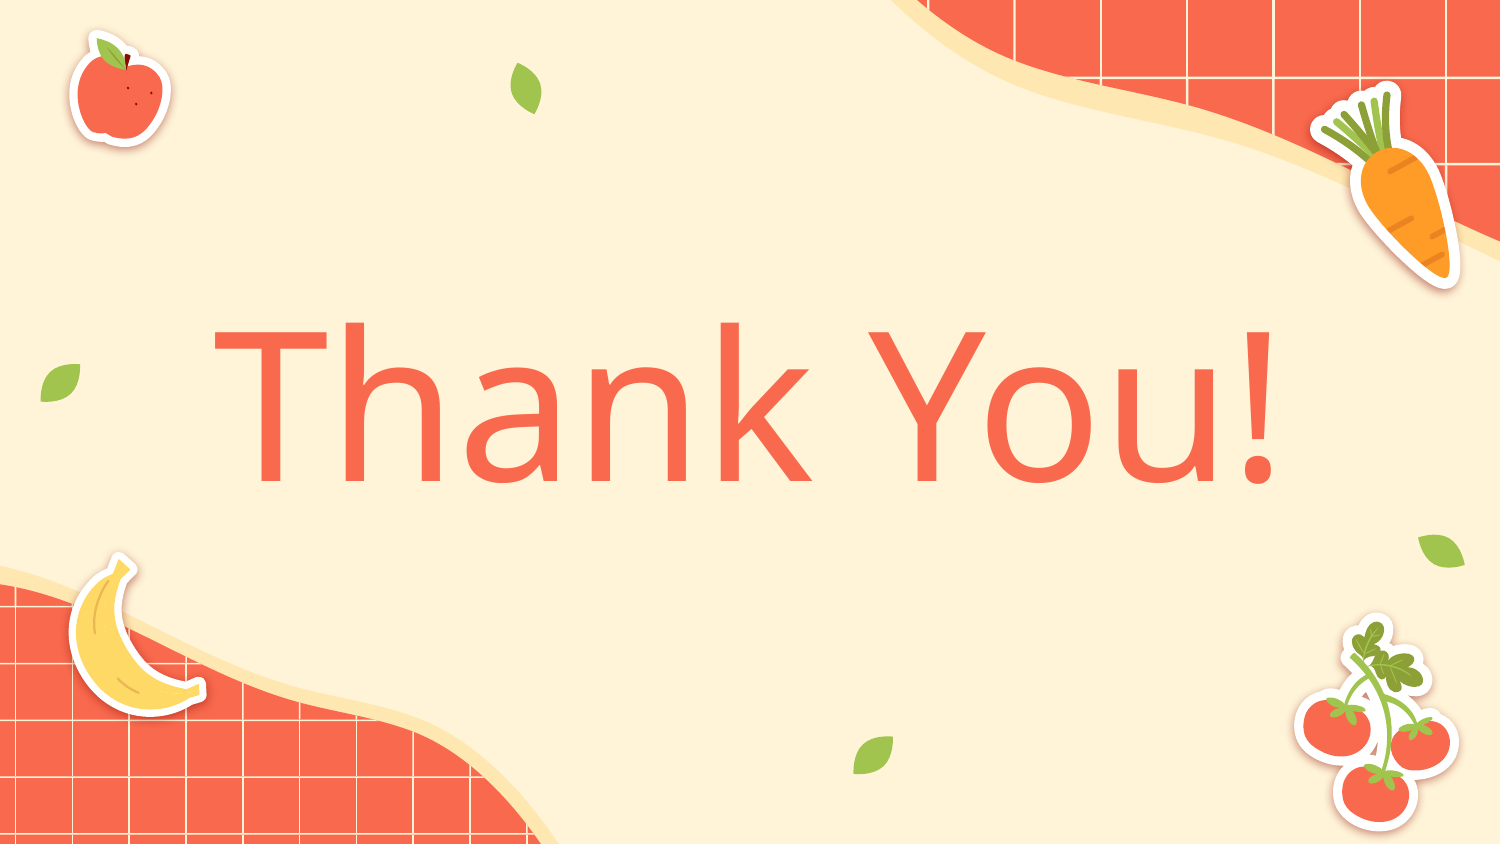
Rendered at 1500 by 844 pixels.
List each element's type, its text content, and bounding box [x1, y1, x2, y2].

title Thank You! [183, 214, 1317, 630]
